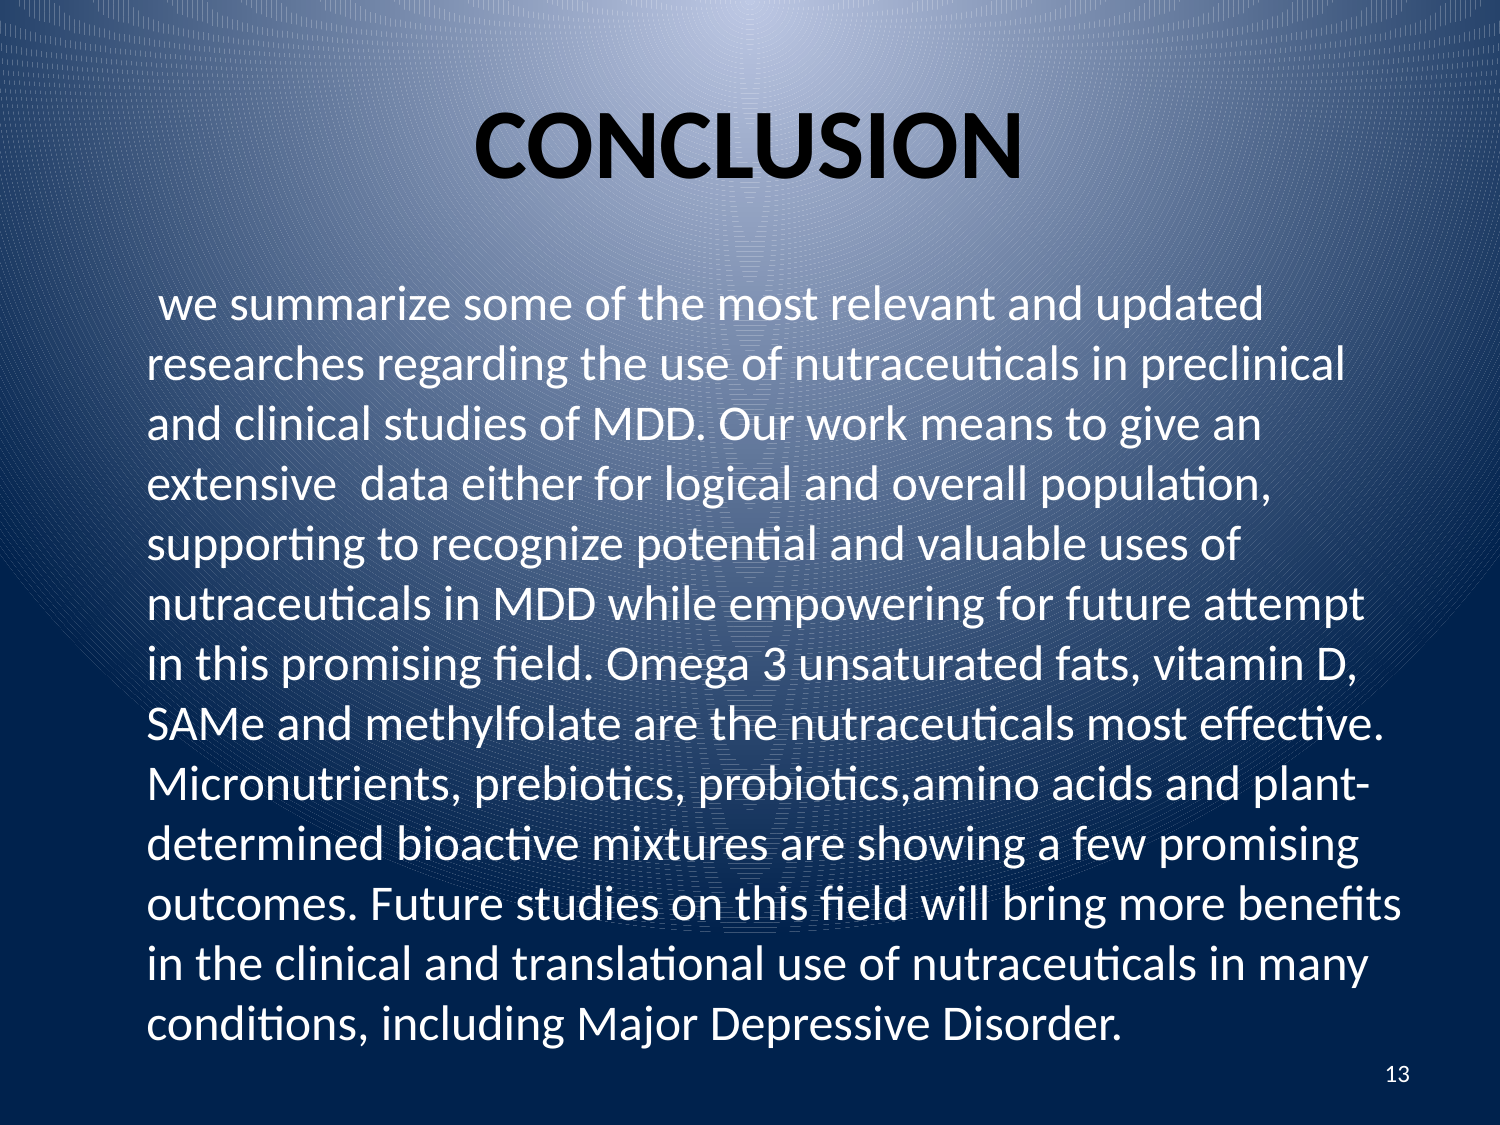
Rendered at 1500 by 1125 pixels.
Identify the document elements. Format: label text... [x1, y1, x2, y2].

title CONCLUSION [75, 45, 1425, 233]
list we summarize some of the most relevant and updated researches regarding the use of nutraceuticals in preclinical and clinical studies of MDD. Our work means to give an extensive data either for logical and overall population, supporting to recognize potential and valuable uses of nutraceuticals in MDD while empowering for future attempt in this promising field. Omega 3 unsaturated fats, vitamin D, SAMe and methylfolate are the nutraceuticals most effective. Micronutrients, prebiotics, probiotics,amino acids and plant-determined bioactive mixtures are showing a few promising outcomes. Future studies on this field will bring more benefits in the clinical and translational use of nutraceuticals in many conditions, including Major Depressive Disorder. [75, 262, 1425, 1102]
slide_number 13 [1074, 1042, 1425, 1103]
